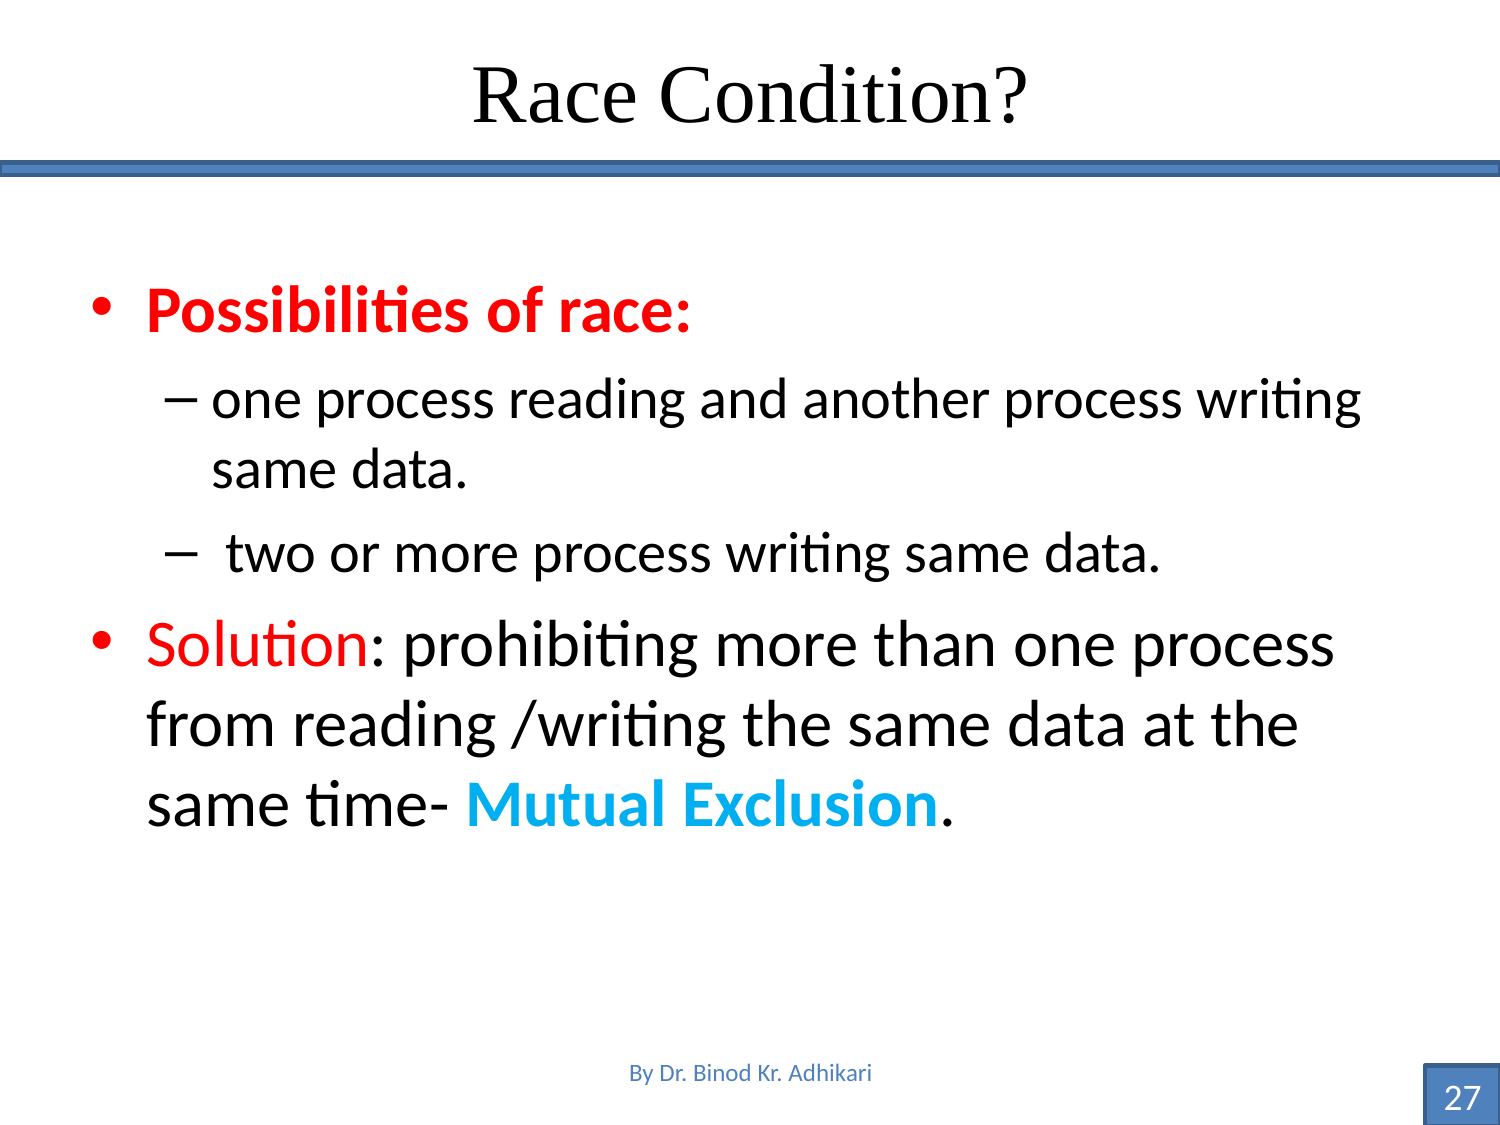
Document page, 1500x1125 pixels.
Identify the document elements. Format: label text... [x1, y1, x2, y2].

footer By Dr. Binod Kr. Adhikari [541, 1060, 959, 1125]
text_box Possibilities of race: one process reading and another process writing same data. two or more process writing same data. Solution: prohibiting more than one process from reading /writing the same data at the same time- Mutual Exclusion. [87, 247, 1368, 840]
title Race Condition? [356, 37, 1144, 228]
